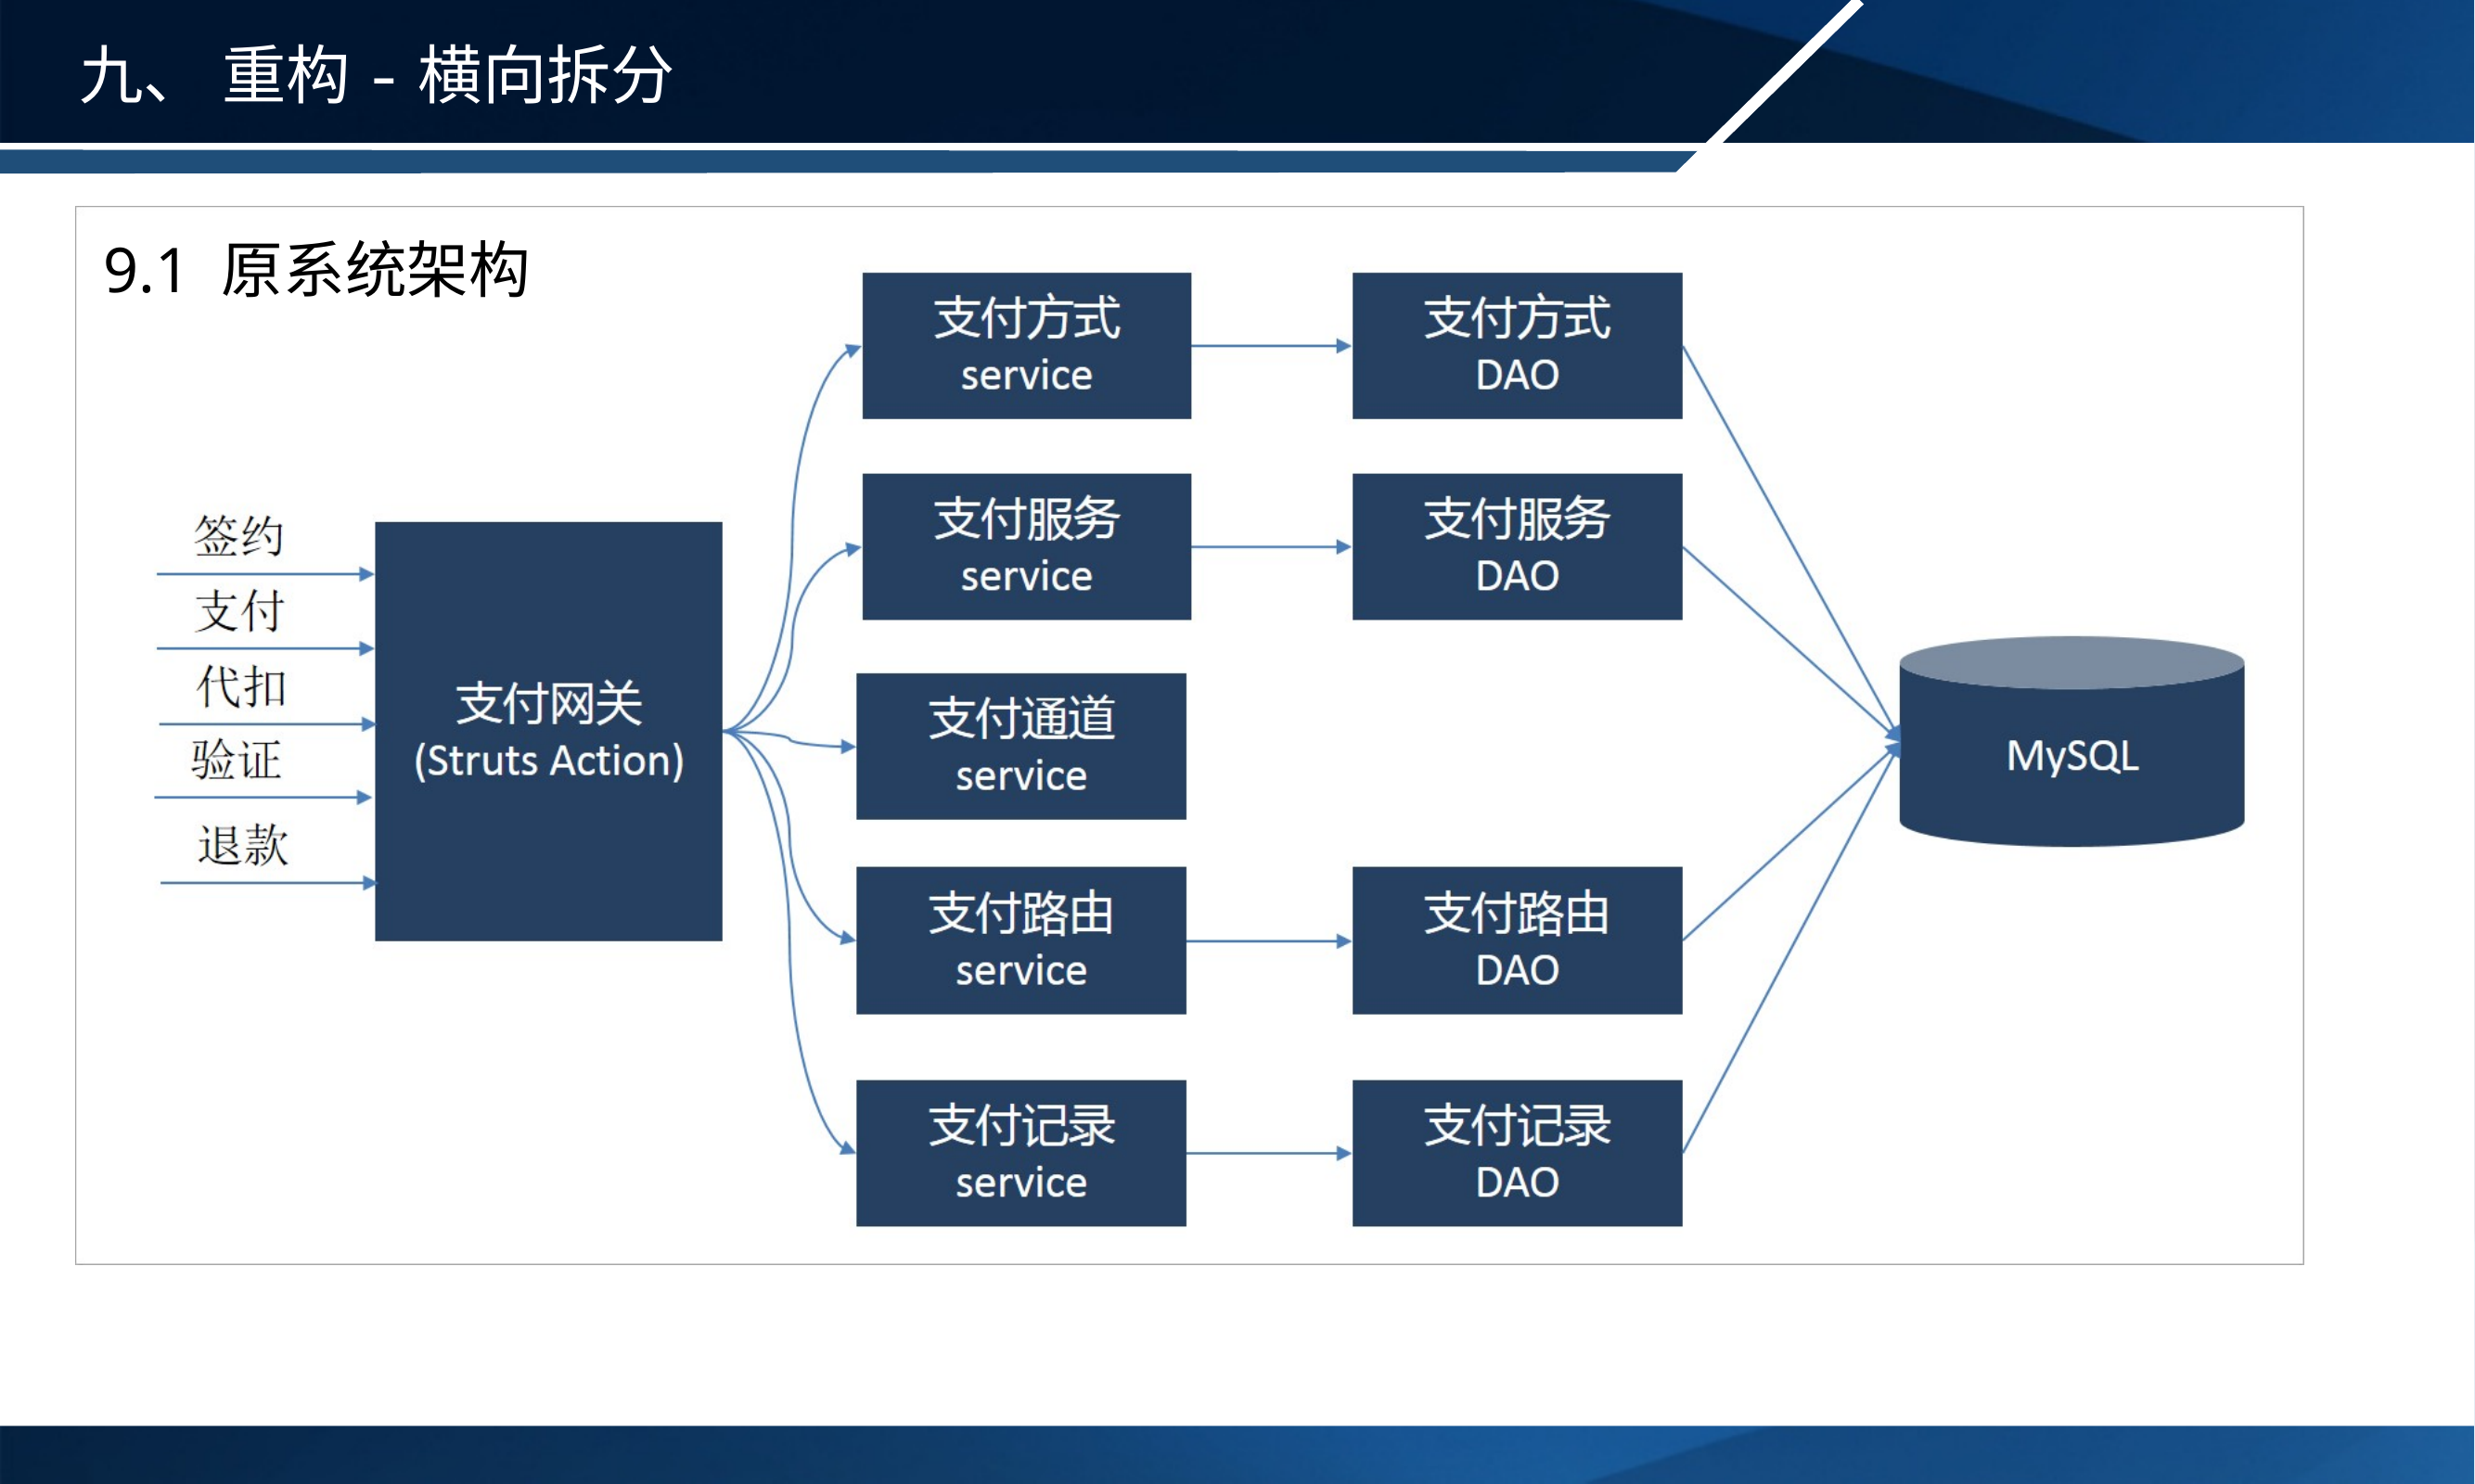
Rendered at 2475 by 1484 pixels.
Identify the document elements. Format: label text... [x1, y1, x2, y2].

picture [0, 1426, 2475, 1484]
title 九、 重构-横向拆分 [55, 31, 1479, 125]
picture [0, 0, 1850, 143]
picture [75, 206, 2304, 1265]
picture [1724, 0, 2475, 143]
